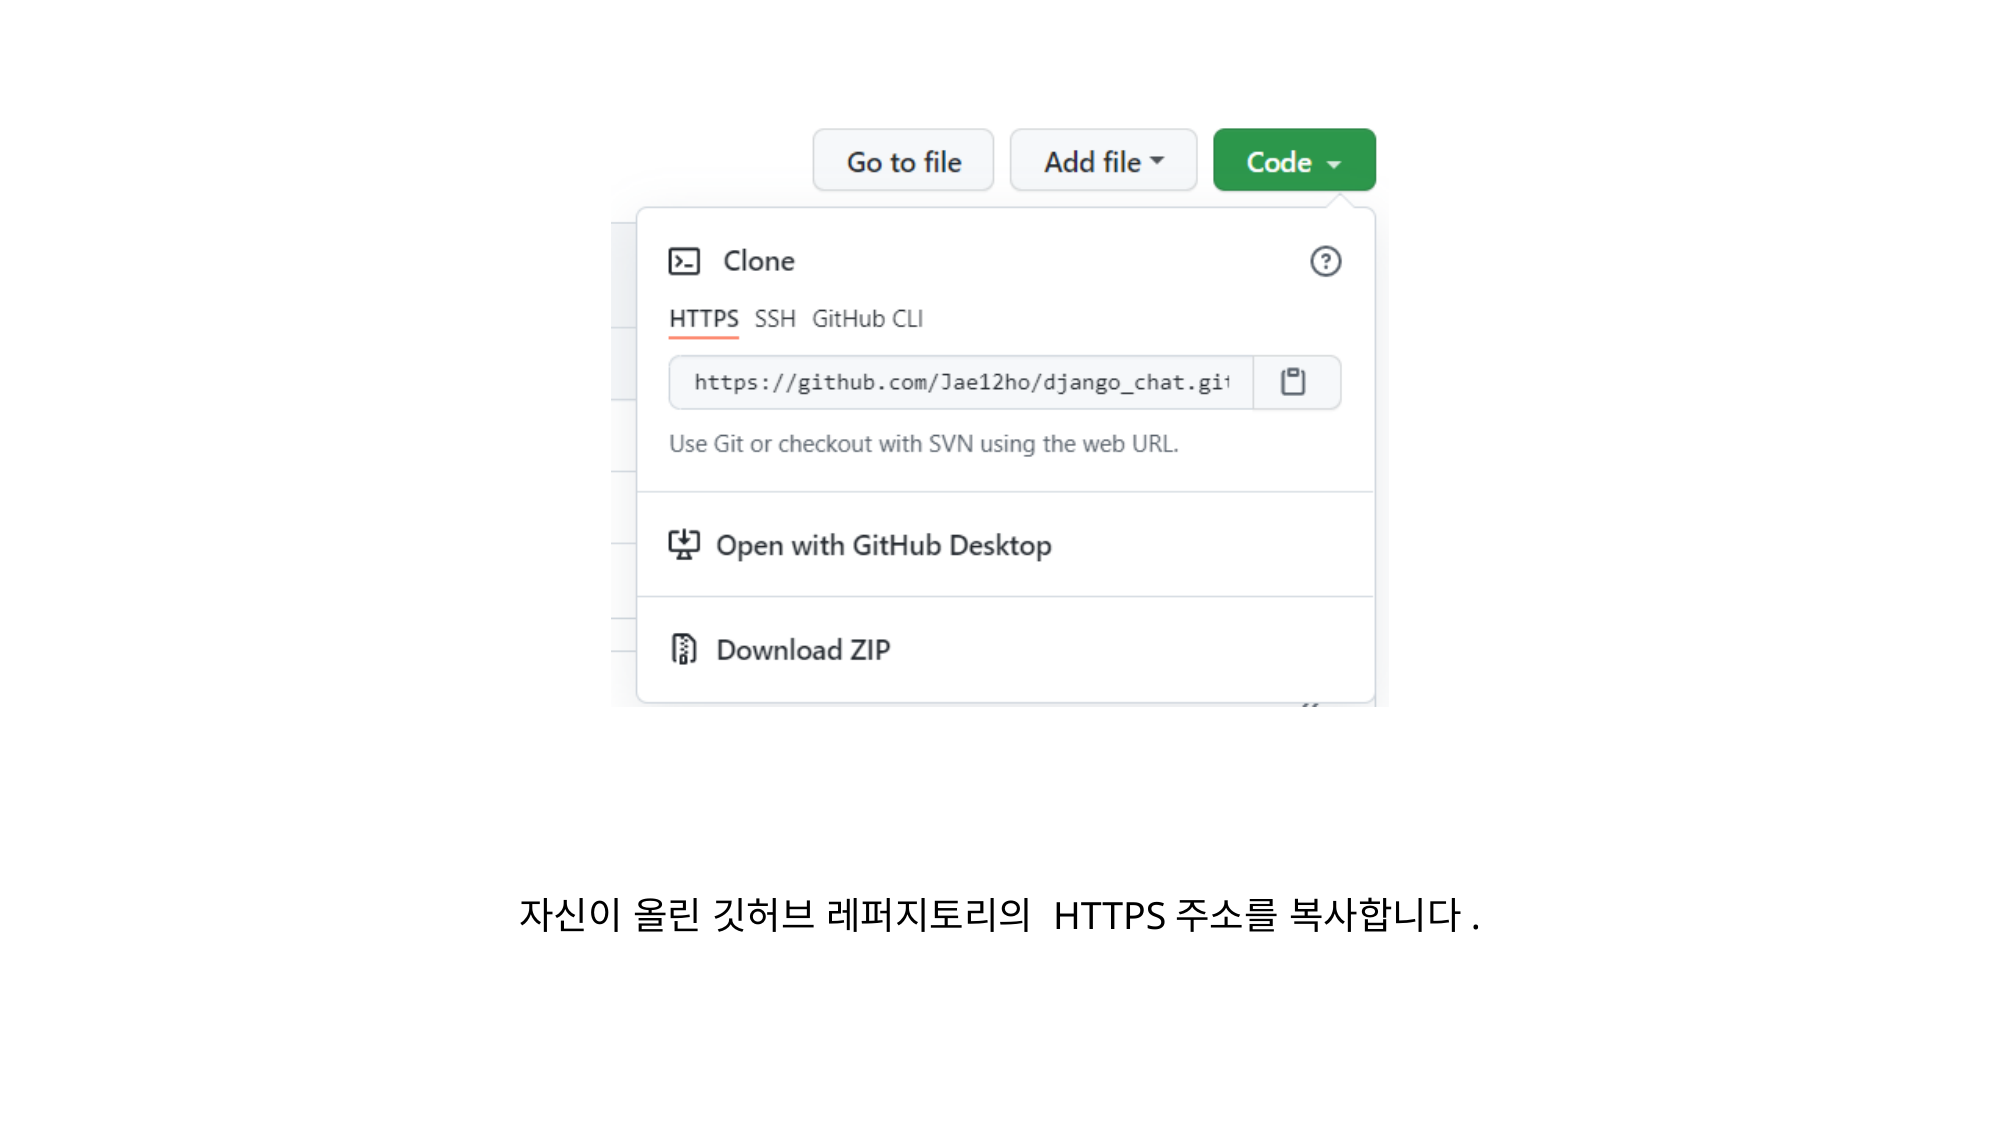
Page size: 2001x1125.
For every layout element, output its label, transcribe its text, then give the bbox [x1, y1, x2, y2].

picture [611, 113, 1389, 707]
text_box 자신이 올린 깃허브 레퍼지토리의 HTTPS주소를 복사합니다. [504, 884, 1496, 944]
